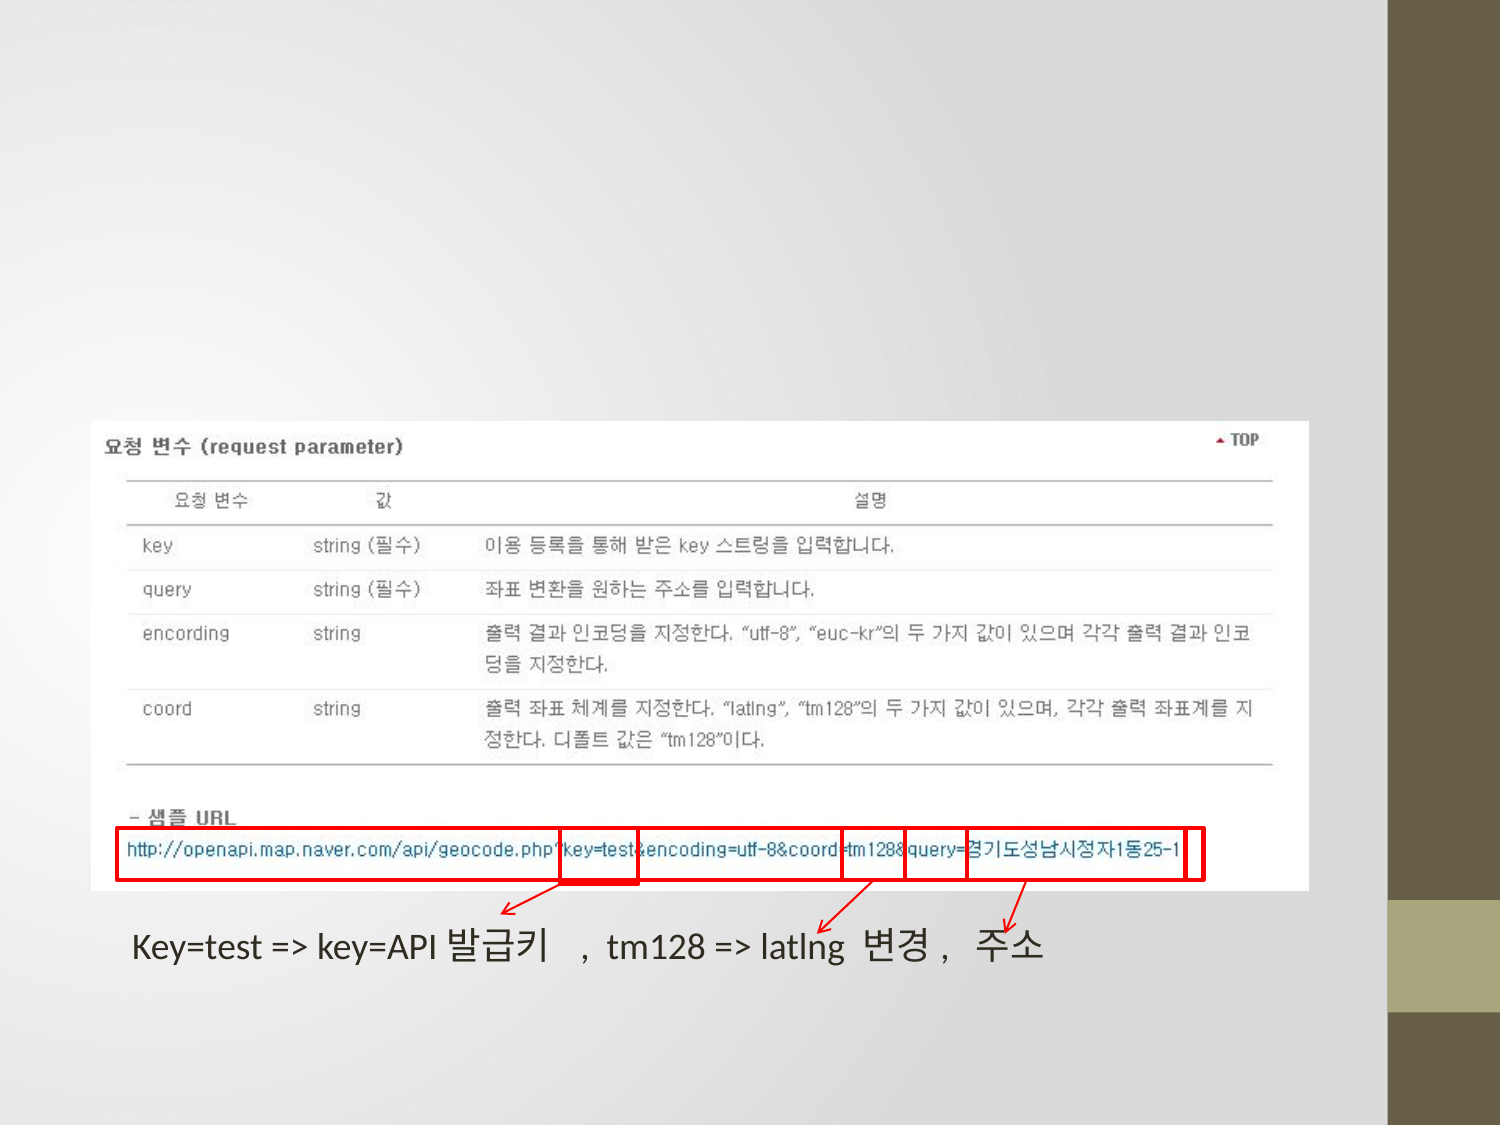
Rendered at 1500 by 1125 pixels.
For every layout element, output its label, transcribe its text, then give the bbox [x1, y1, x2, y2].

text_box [1004, 879, 1027, 935]
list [90, 421, 1310, 892]
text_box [499, 883, 561, 915]
text_box Key=test => key=API발급키 , tm128 => latlng 변경, 주소 [117, 914, 1204, 975]
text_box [816, 879, 875, 935]
